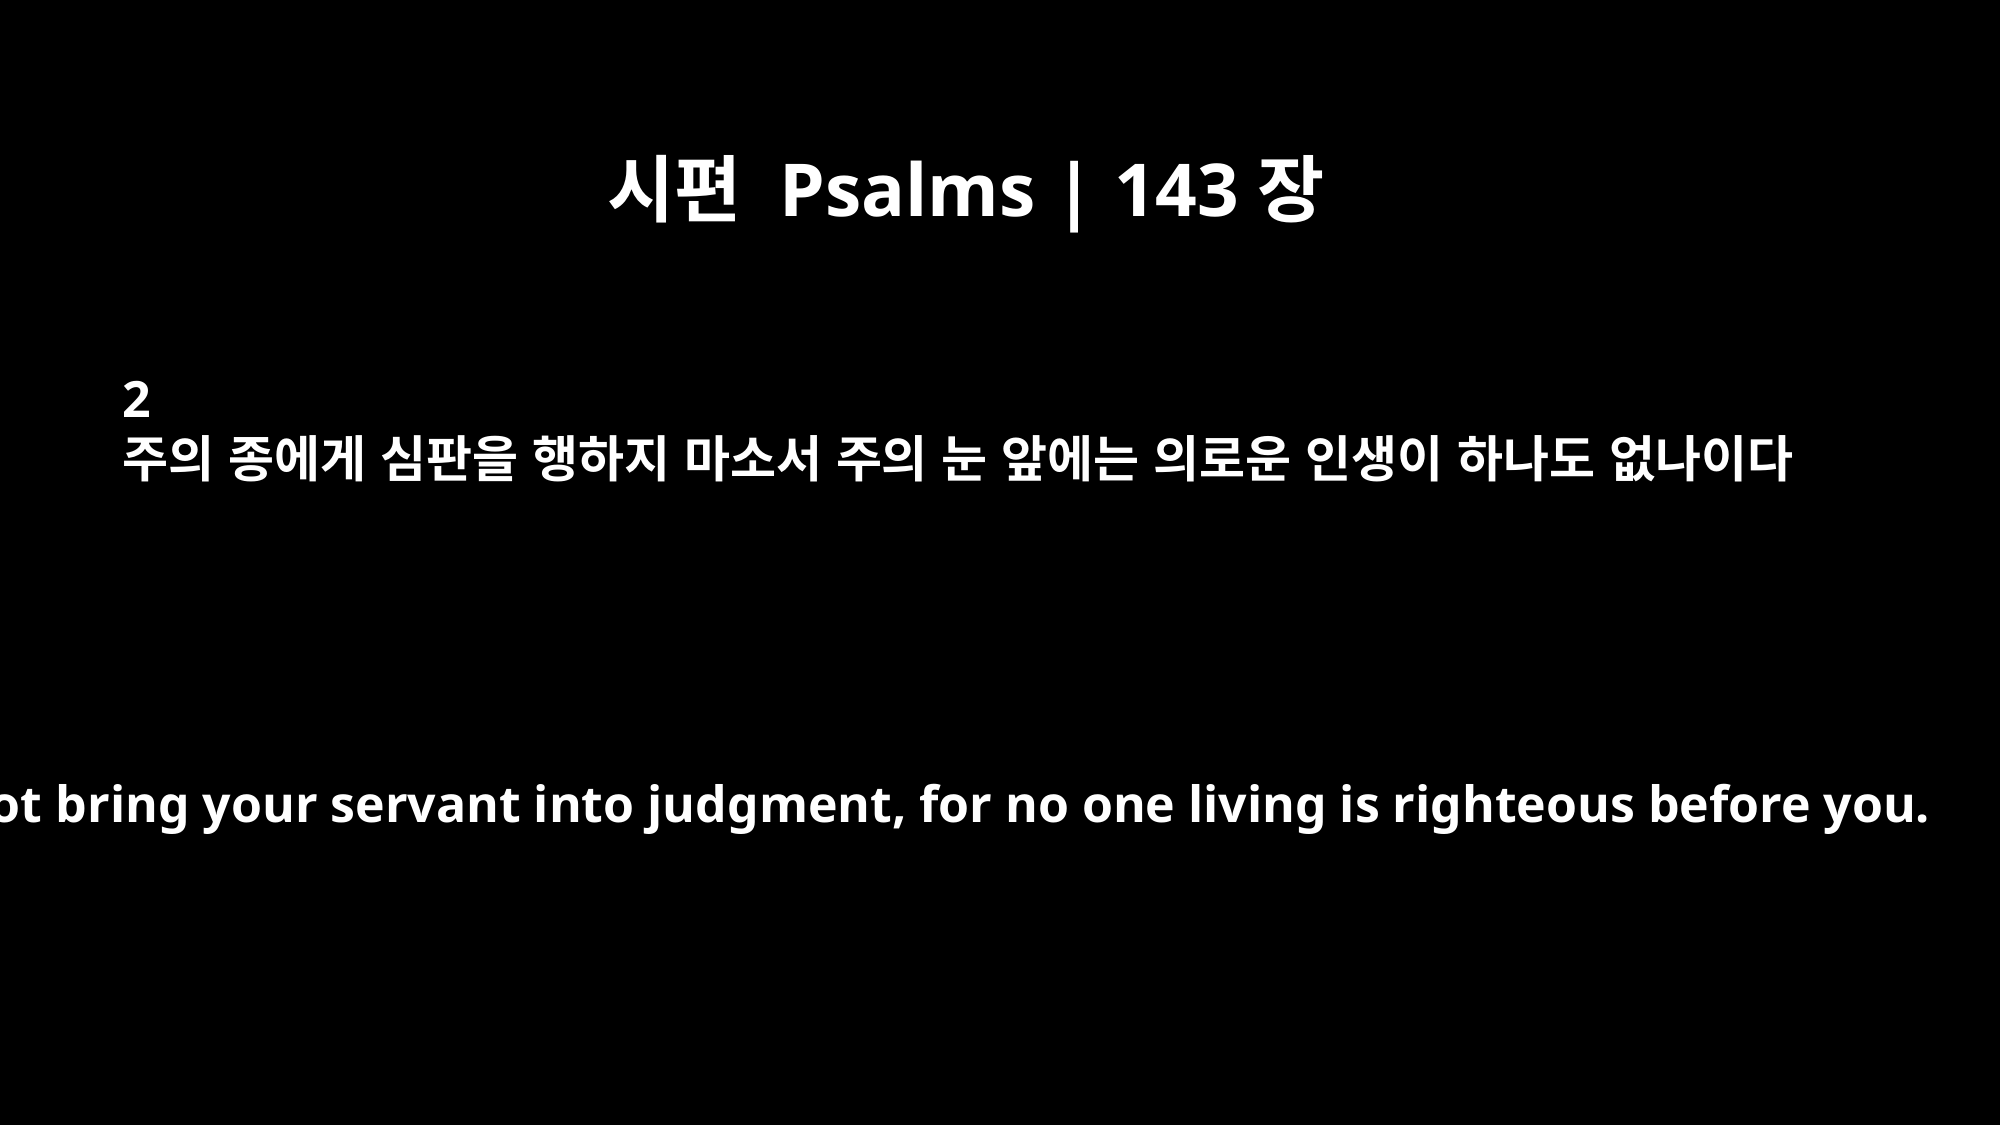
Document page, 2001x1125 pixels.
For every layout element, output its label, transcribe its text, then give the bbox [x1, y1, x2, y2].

text_box Do not bring your servant into judgment, for no one living is righteous before you. [0, 764, 1946, 840]
text_box 2 주의 종에게 심판을 행하지 마소서 주의 눈 앞에는 의로운 인생이 하나도 없나이다 [107, 359, 1810, 495]
text_box 시편 Psalms | 143장 [592, 136, 1340, 239]
